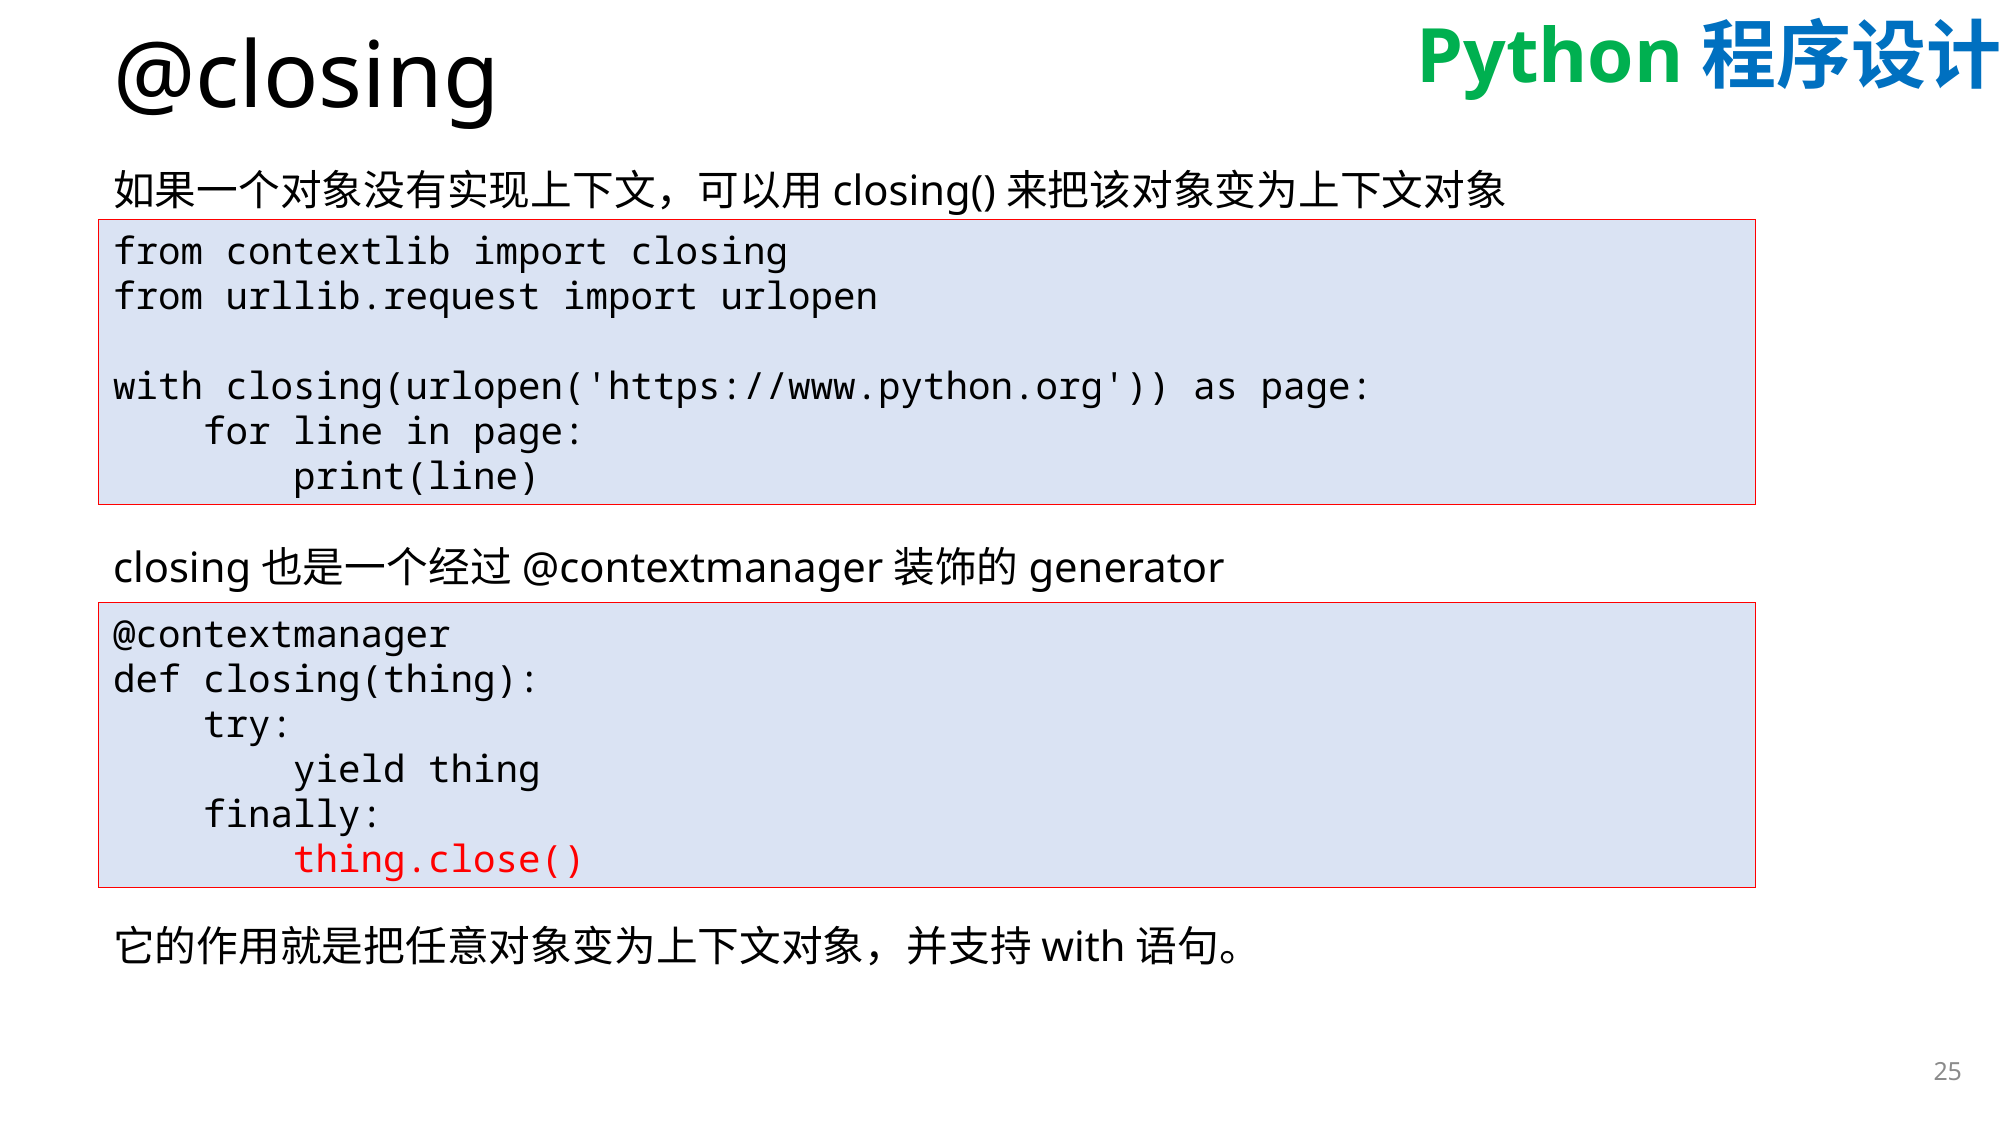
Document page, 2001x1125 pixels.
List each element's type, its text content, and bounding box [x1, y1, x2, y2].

text_box from contextlib import closing from urllib.request import urlopen with closing(urlopen('https://www.python.org')) as page: for line in page: print(line) [98, 222, 1756, 505]
text_box closing也是一个经过@contextmanager装饰的generator [98, 533, 1914, 599]
slide_number 25 [1527, 1042, 1978, 1103]
text_box @contextmanager def closing(thing): try: yield thing finally: thing.close() [98, 602, 1756, 888]
title @closing [98, 0, 1824, 156]
text_box 它的作用就是把任意对象变为上下文对象，并支持with语句。 [98, 912, 1914, 978]
text_box 如果一个对象没有实现上下文，可以用closing()来把该对象变为上下文对象 [98, 156, 1914, 222]
